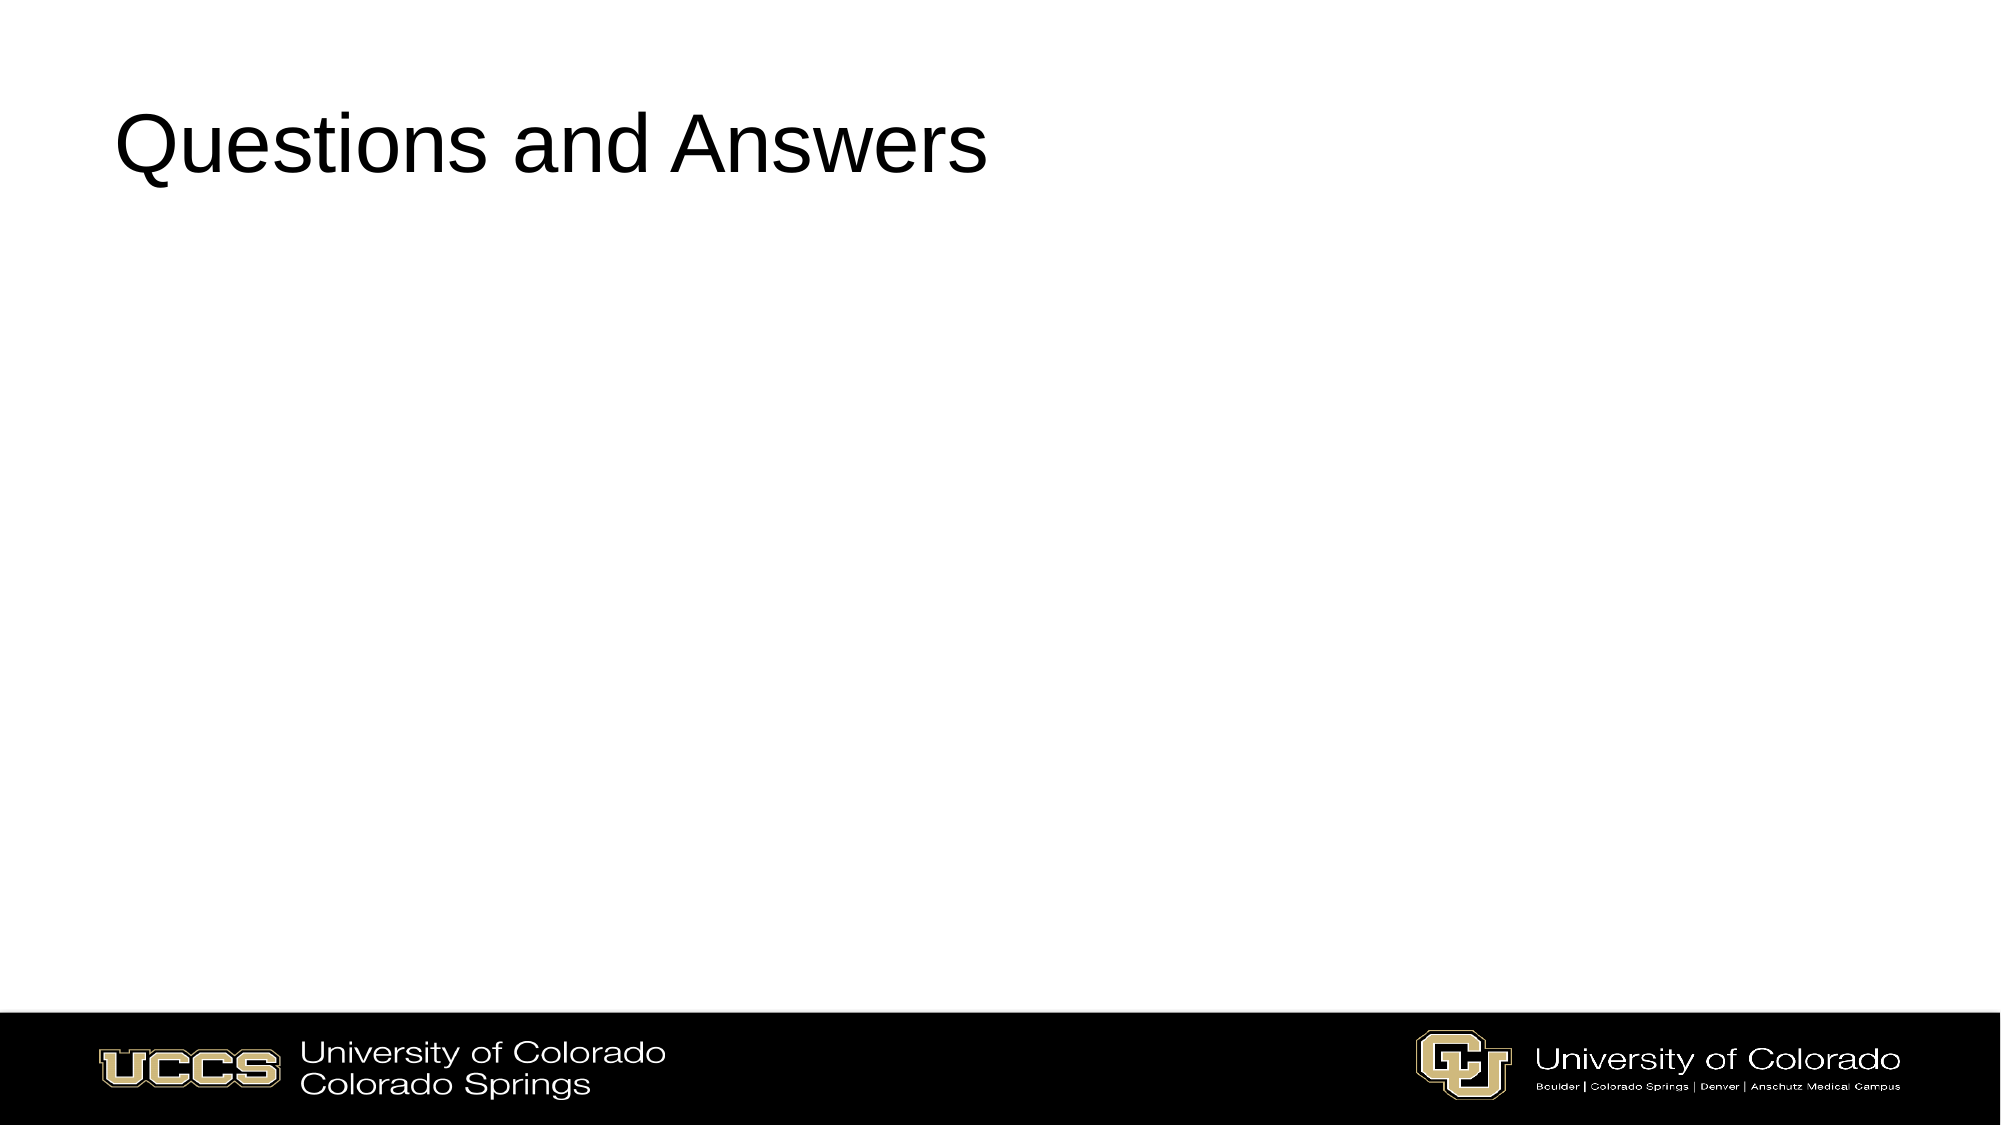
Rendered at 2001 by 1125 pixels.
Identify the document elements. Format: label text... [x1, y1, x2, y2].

picture [1416, 1030, 1900, 1100]
picture [99, 1041, 665, 1100]
title Questions and Answers [99, 45, 1900, 233]
